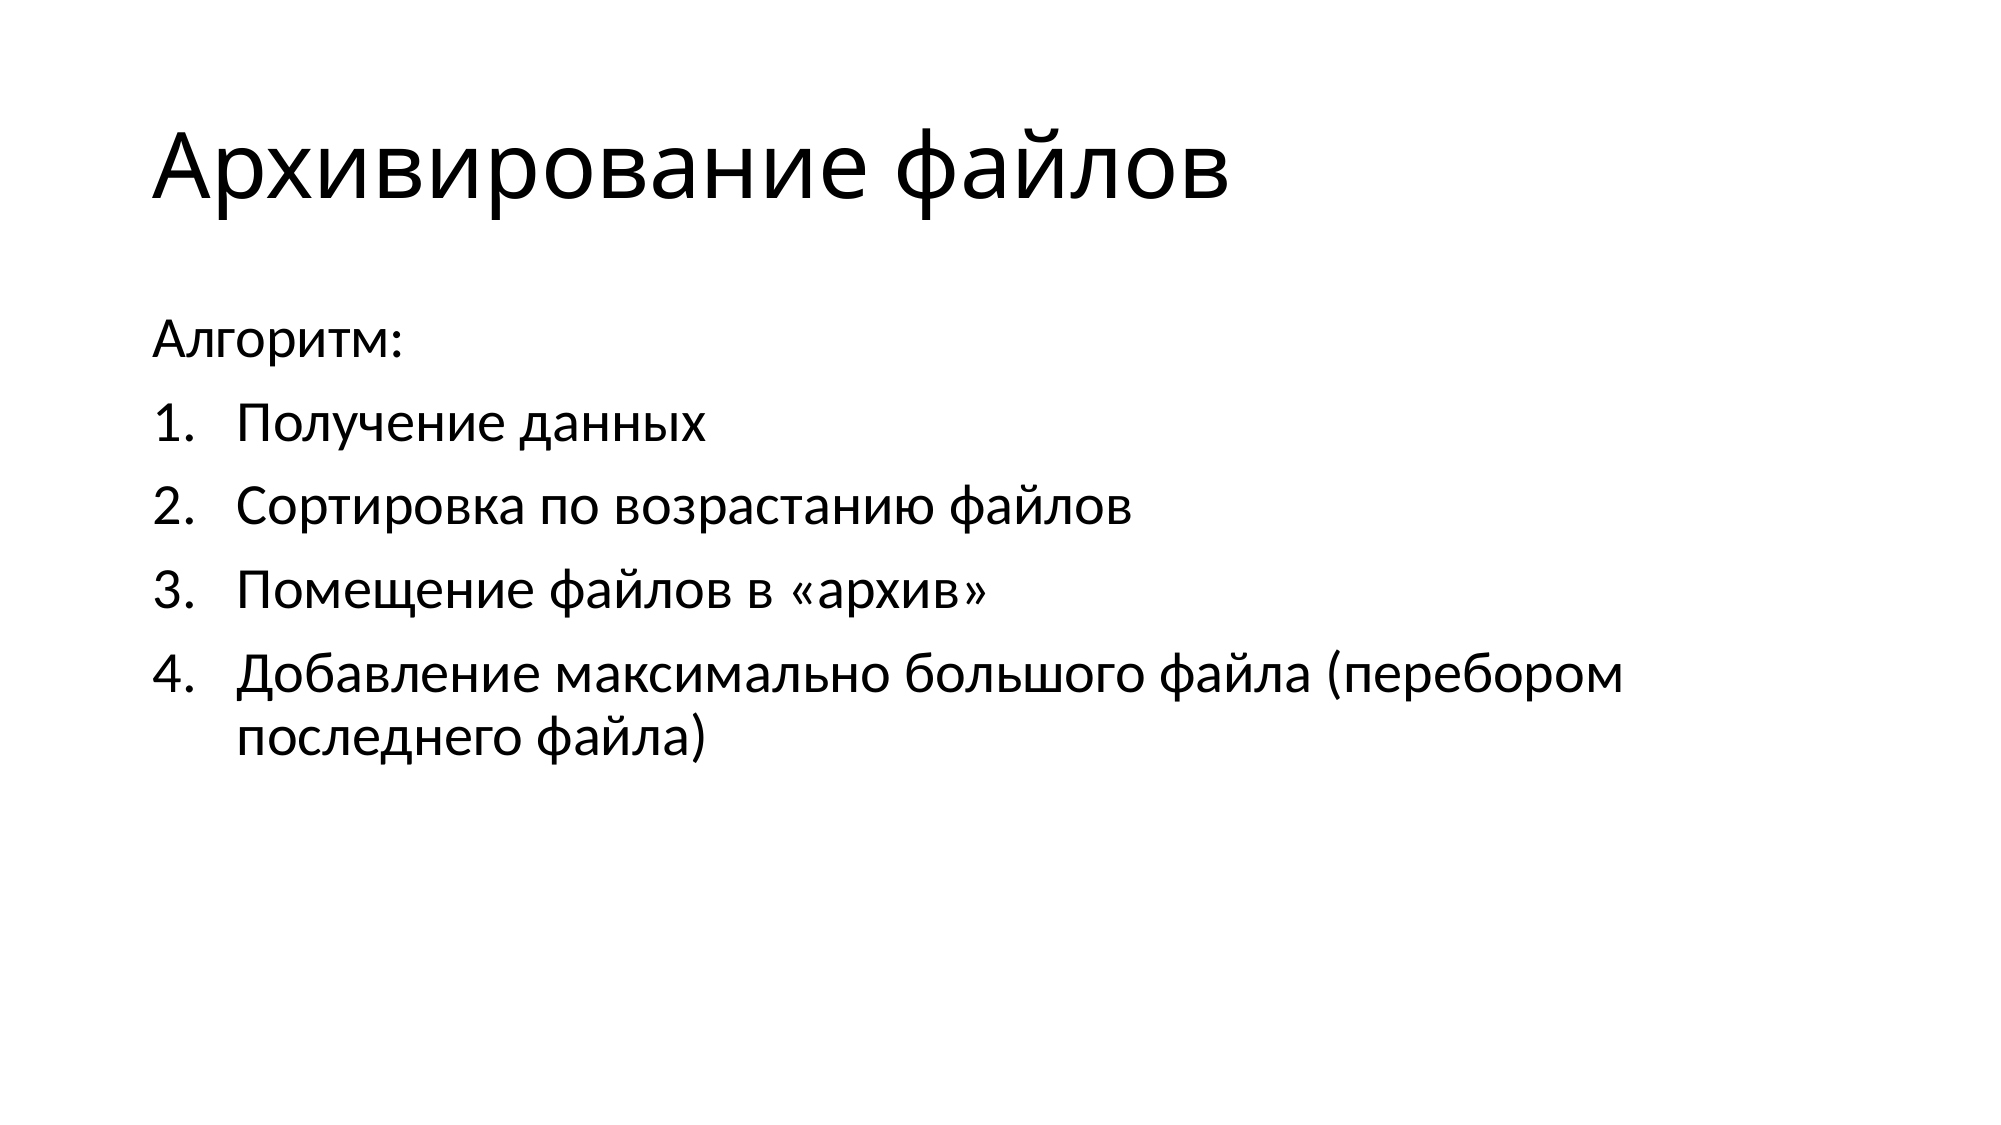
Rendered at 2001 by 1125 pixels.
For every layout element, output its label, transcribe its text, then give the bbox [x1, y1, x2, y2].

title Архивирование файлов [137, 59, 1863, 278]
list Алгоритм: Получение данных Сортировка по возрастанию файлов Помещение файлов в «архив» Добавление максимально большого файла (перебором последнего файла) [137, 299, 1863, 1014]
